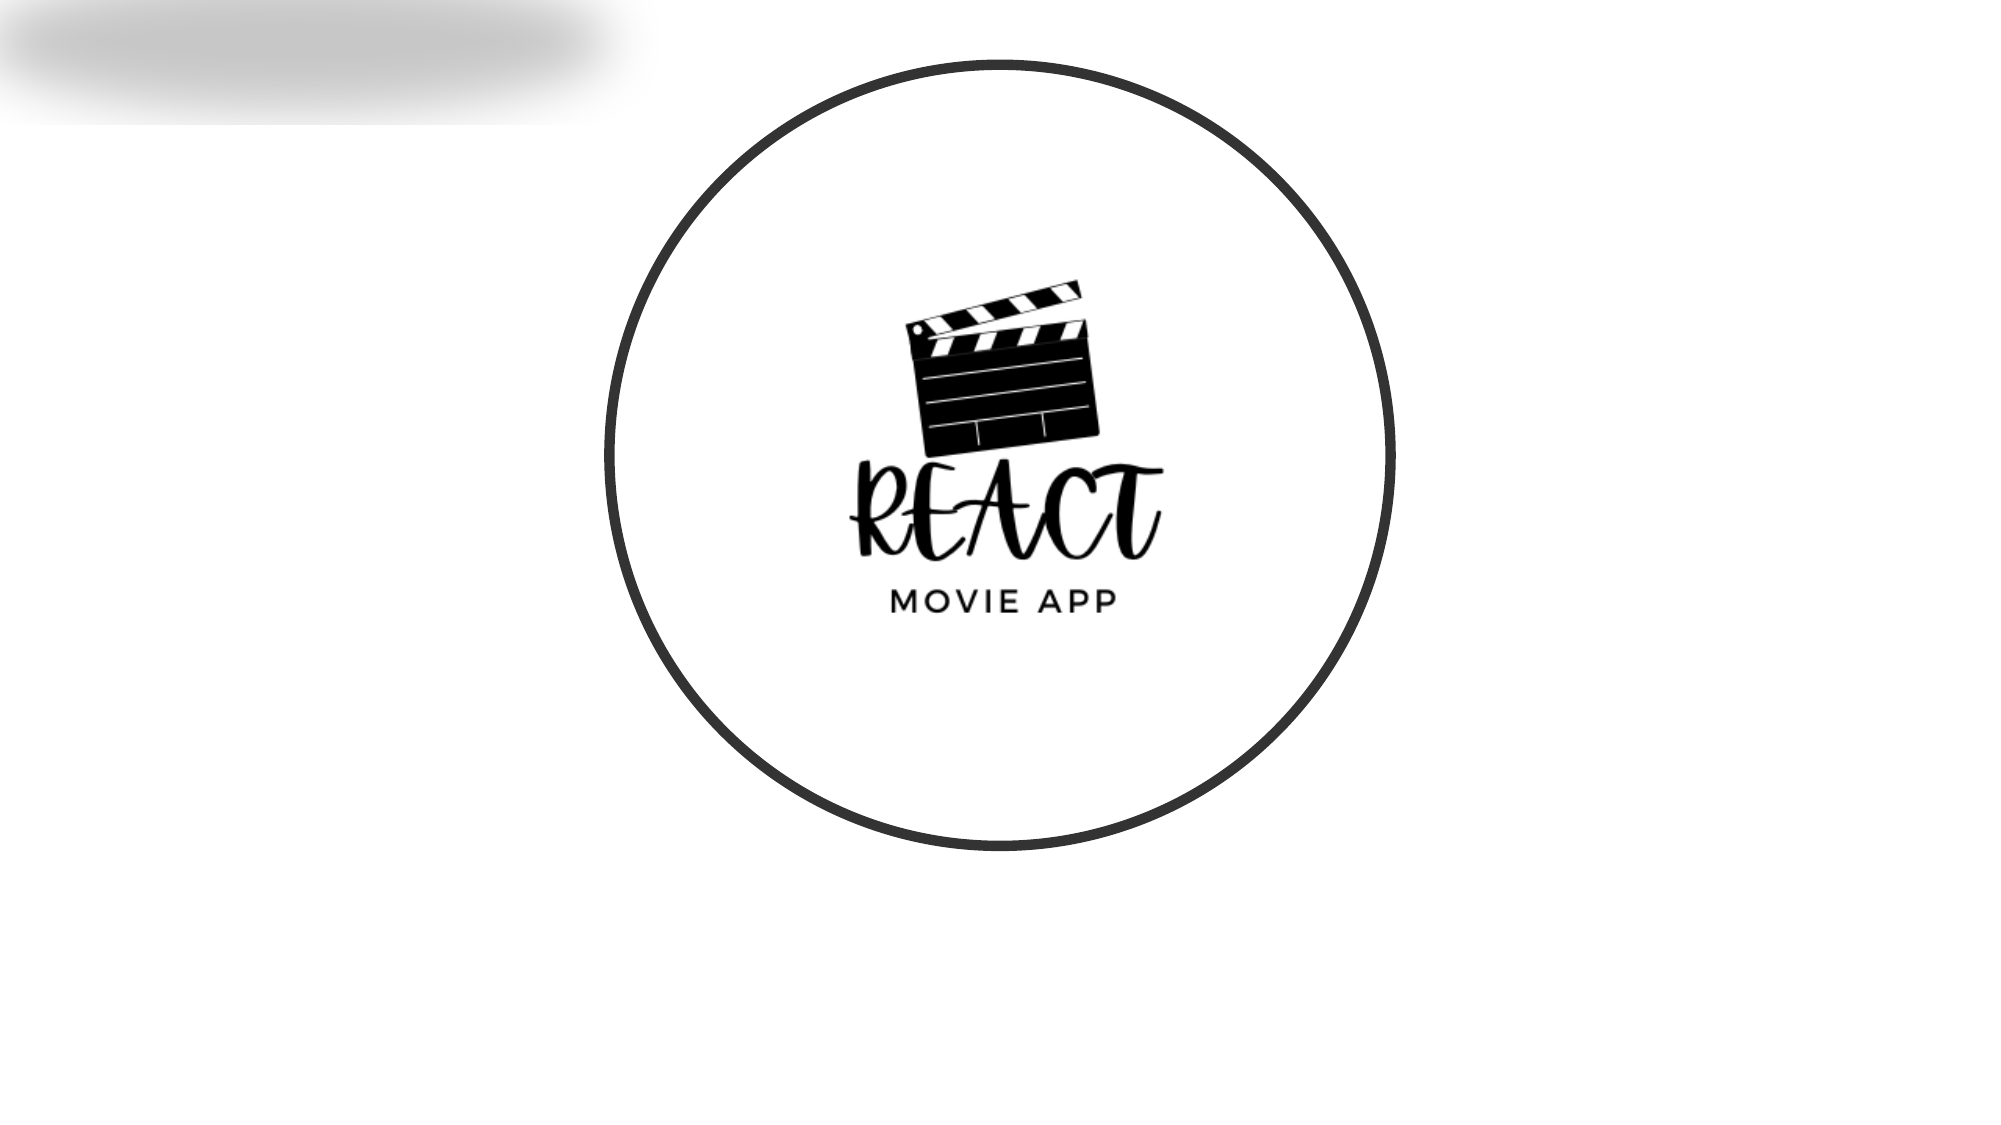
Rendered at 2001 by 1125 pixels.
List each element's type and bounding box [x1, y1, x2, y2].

picture [609, 64, 1391, 846]
